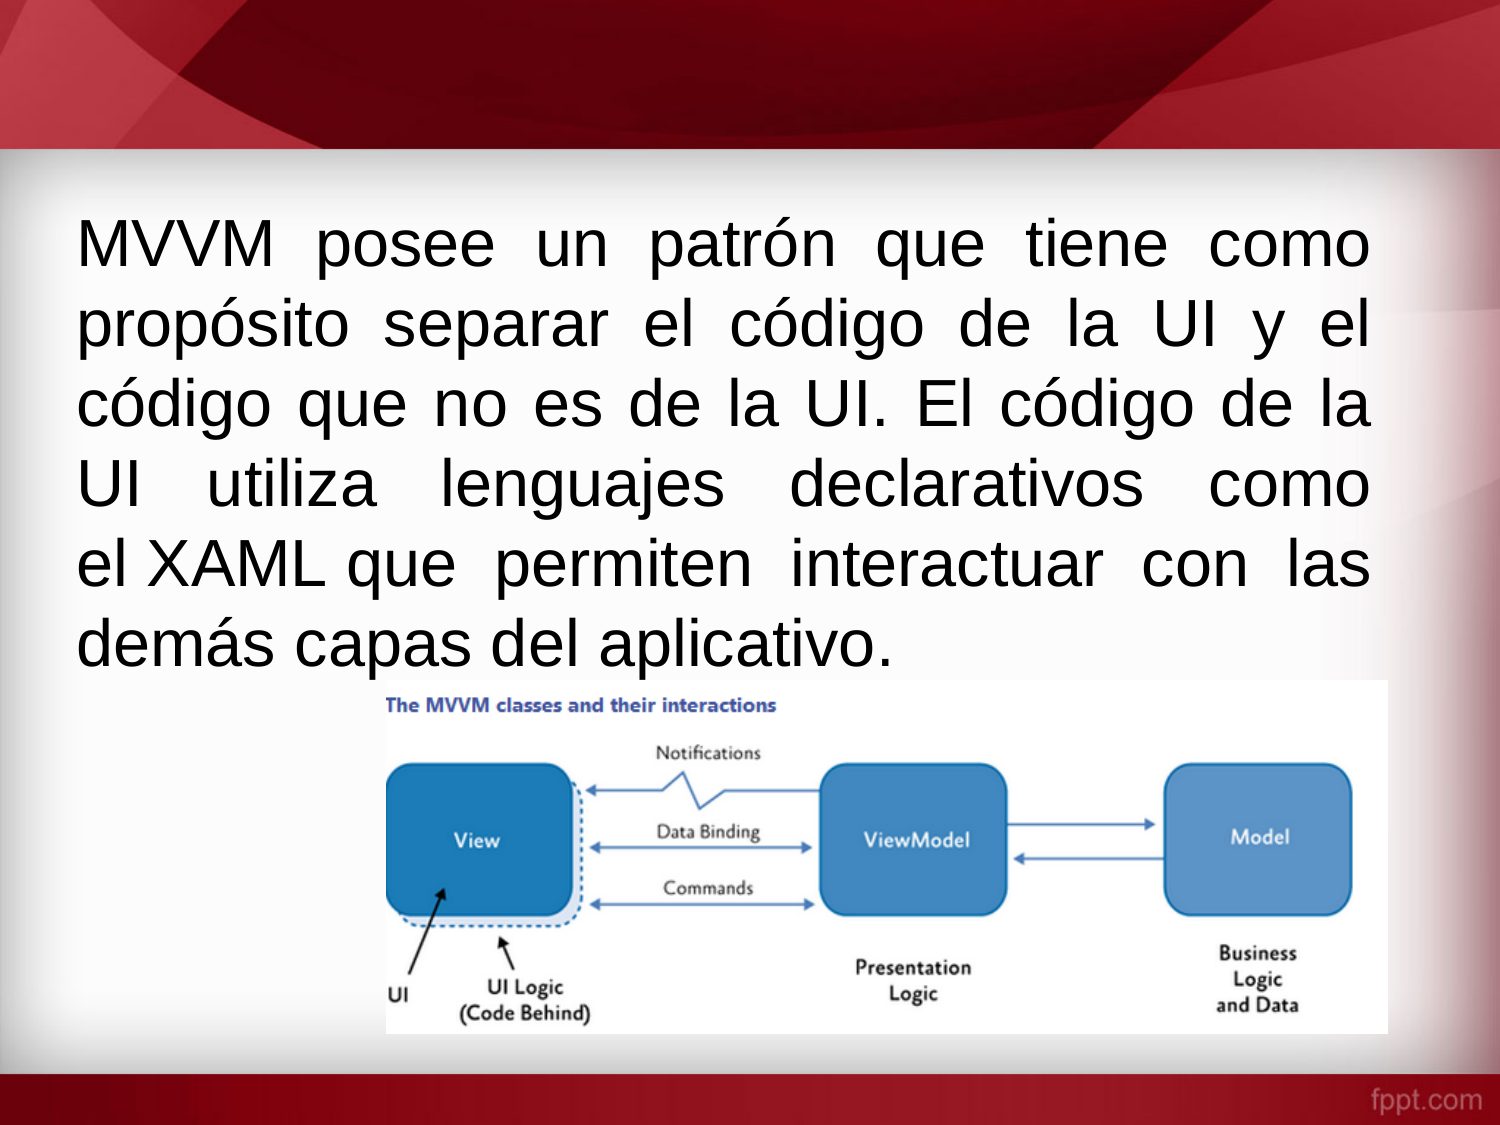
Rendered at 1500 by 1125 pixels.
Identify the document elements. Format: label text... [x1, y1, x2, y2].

list MVVM posee un patrón que tiene como propósito separar el código de la UI y el código que no es de la UI. El código de la UI utiliza lenguajes declarativos como el XAML que permiten interactuar con las demás capas del aplicativo. [2, 184, 1388, 731]
picture [0, 0, 1500, 1125]
